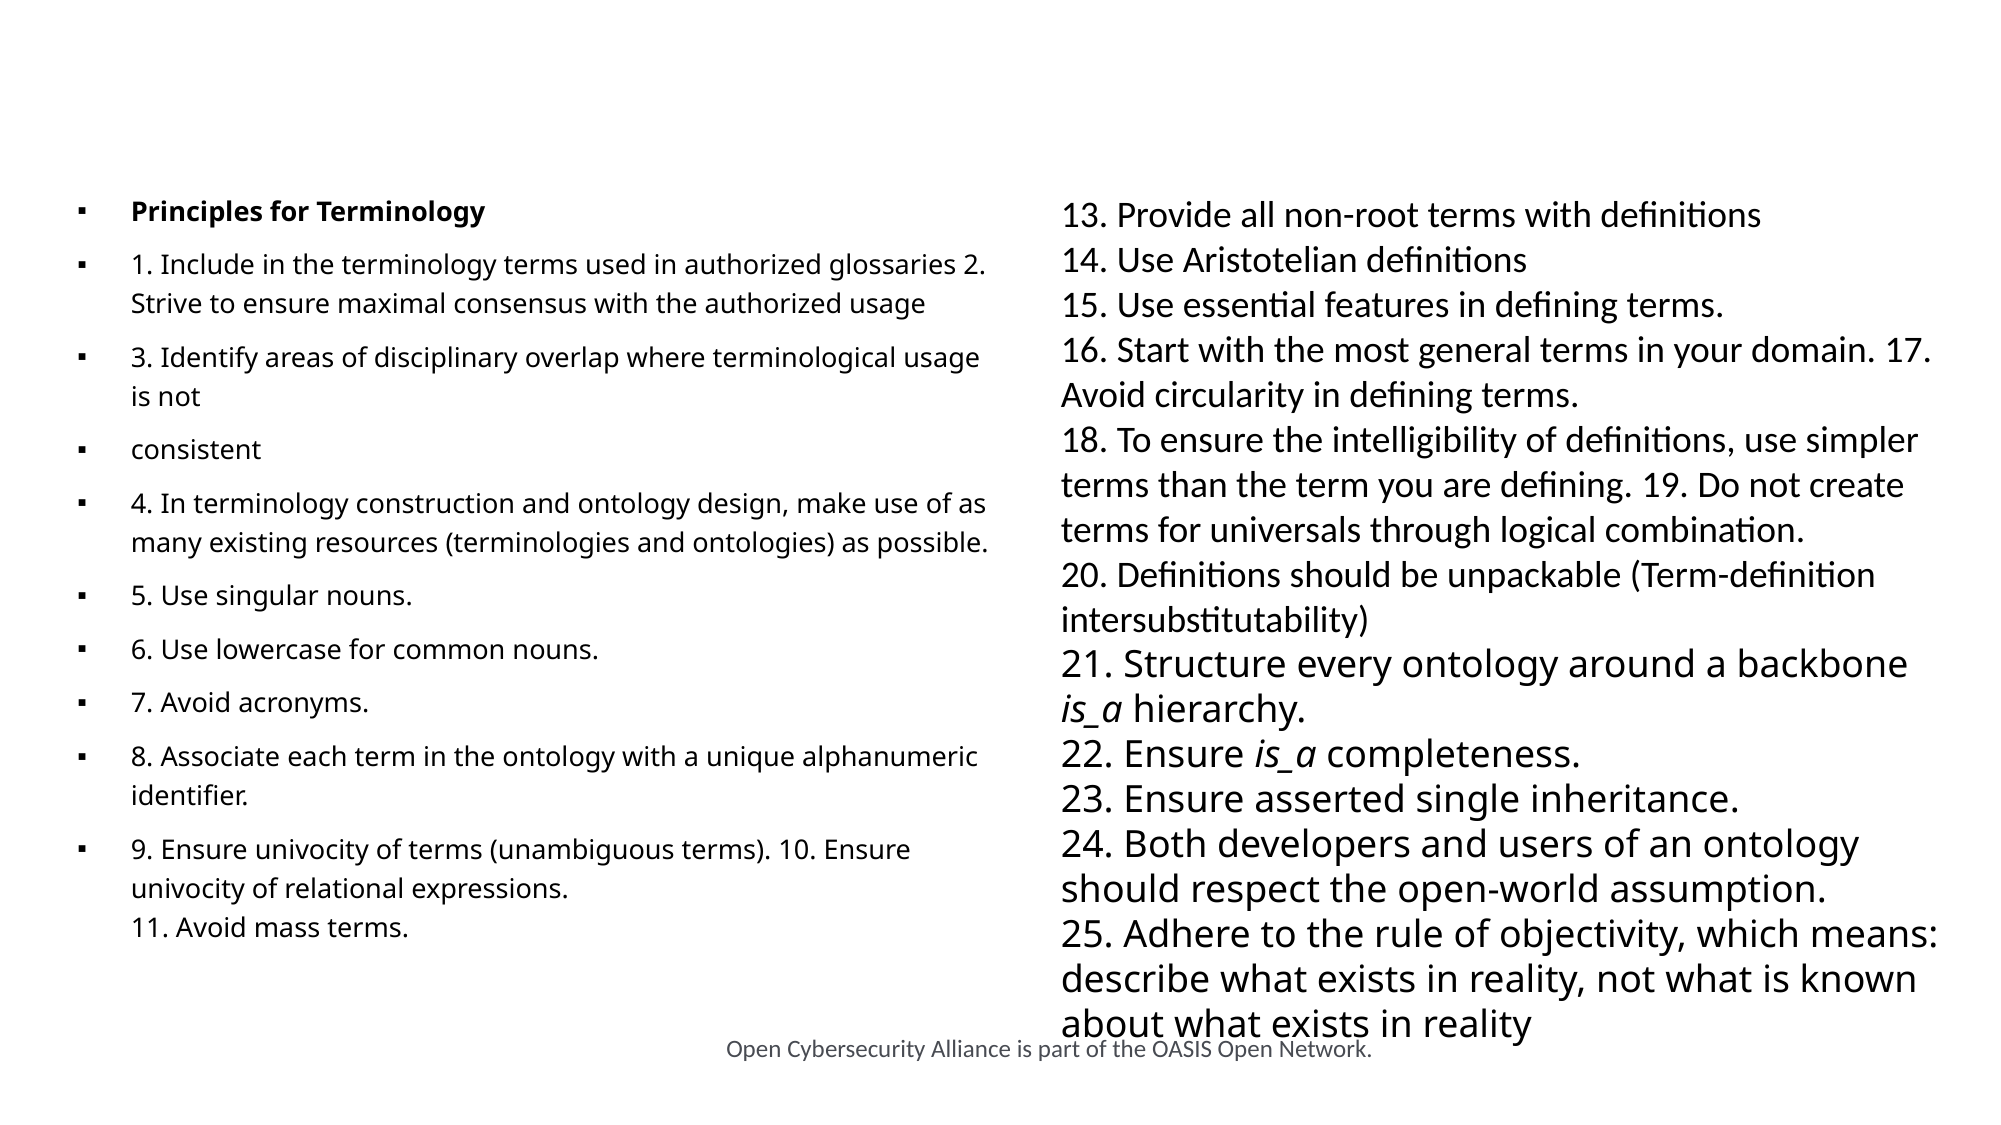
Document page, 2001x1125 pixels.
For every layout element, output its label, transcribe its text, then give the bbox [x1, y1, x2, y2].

list Principles for Terminology 1. Include in the terminology terms used in authorized glossaries 2. Strive to ensure maximal consensus with the authorized usage 3. Identify areas of disciplinary overlap where terminological usage is not consistent 4. In terminology construction and ontology design, make use of as many existing resources (terminologies and ontologies) as possible. 5. Use singular nouns. 6. Use lowercase for common nouns. 7. Avoid acronyms. 8. Associate each term in the ontology with a unique alphanumeric identifier. 9. Ensure univocity of terms (unambiguous terms). 10. Ensure univocity of relational expressions. 11. Avoid mass terms. [48, 179, 1016, 990]
footer Open Cybersecurity Alliance is part of the OASIS Open Network. [131, 1021, 1046, 1074]
text_box 13. Provide all non-root terms with definitions 14. Use Aristotelian definitions 15. Use essential features in defining terms. 16. Start with the most general terms in your domain. 17. Avoid circularity in defining terms. 18. To ensure the intelligibility of definitions, use simpler terms than the term you are defining. 19. Do not create terms for universals through logical combination. 20. Definitions should be unpackable (Term-definition intersubstitutability) 21. Structure every ontology around a backbone is_a hierarchy. 22. Ensure is_a completeness. 23. Ensure asserted single inheritance. 24. Both developers and users of an ontology should respect the open-world assumption. 25. Adhere to the rule of objectivity, which means: describe what exists in reality, not what is known about what exists in reality [1046, 183, 1969, 1098]
